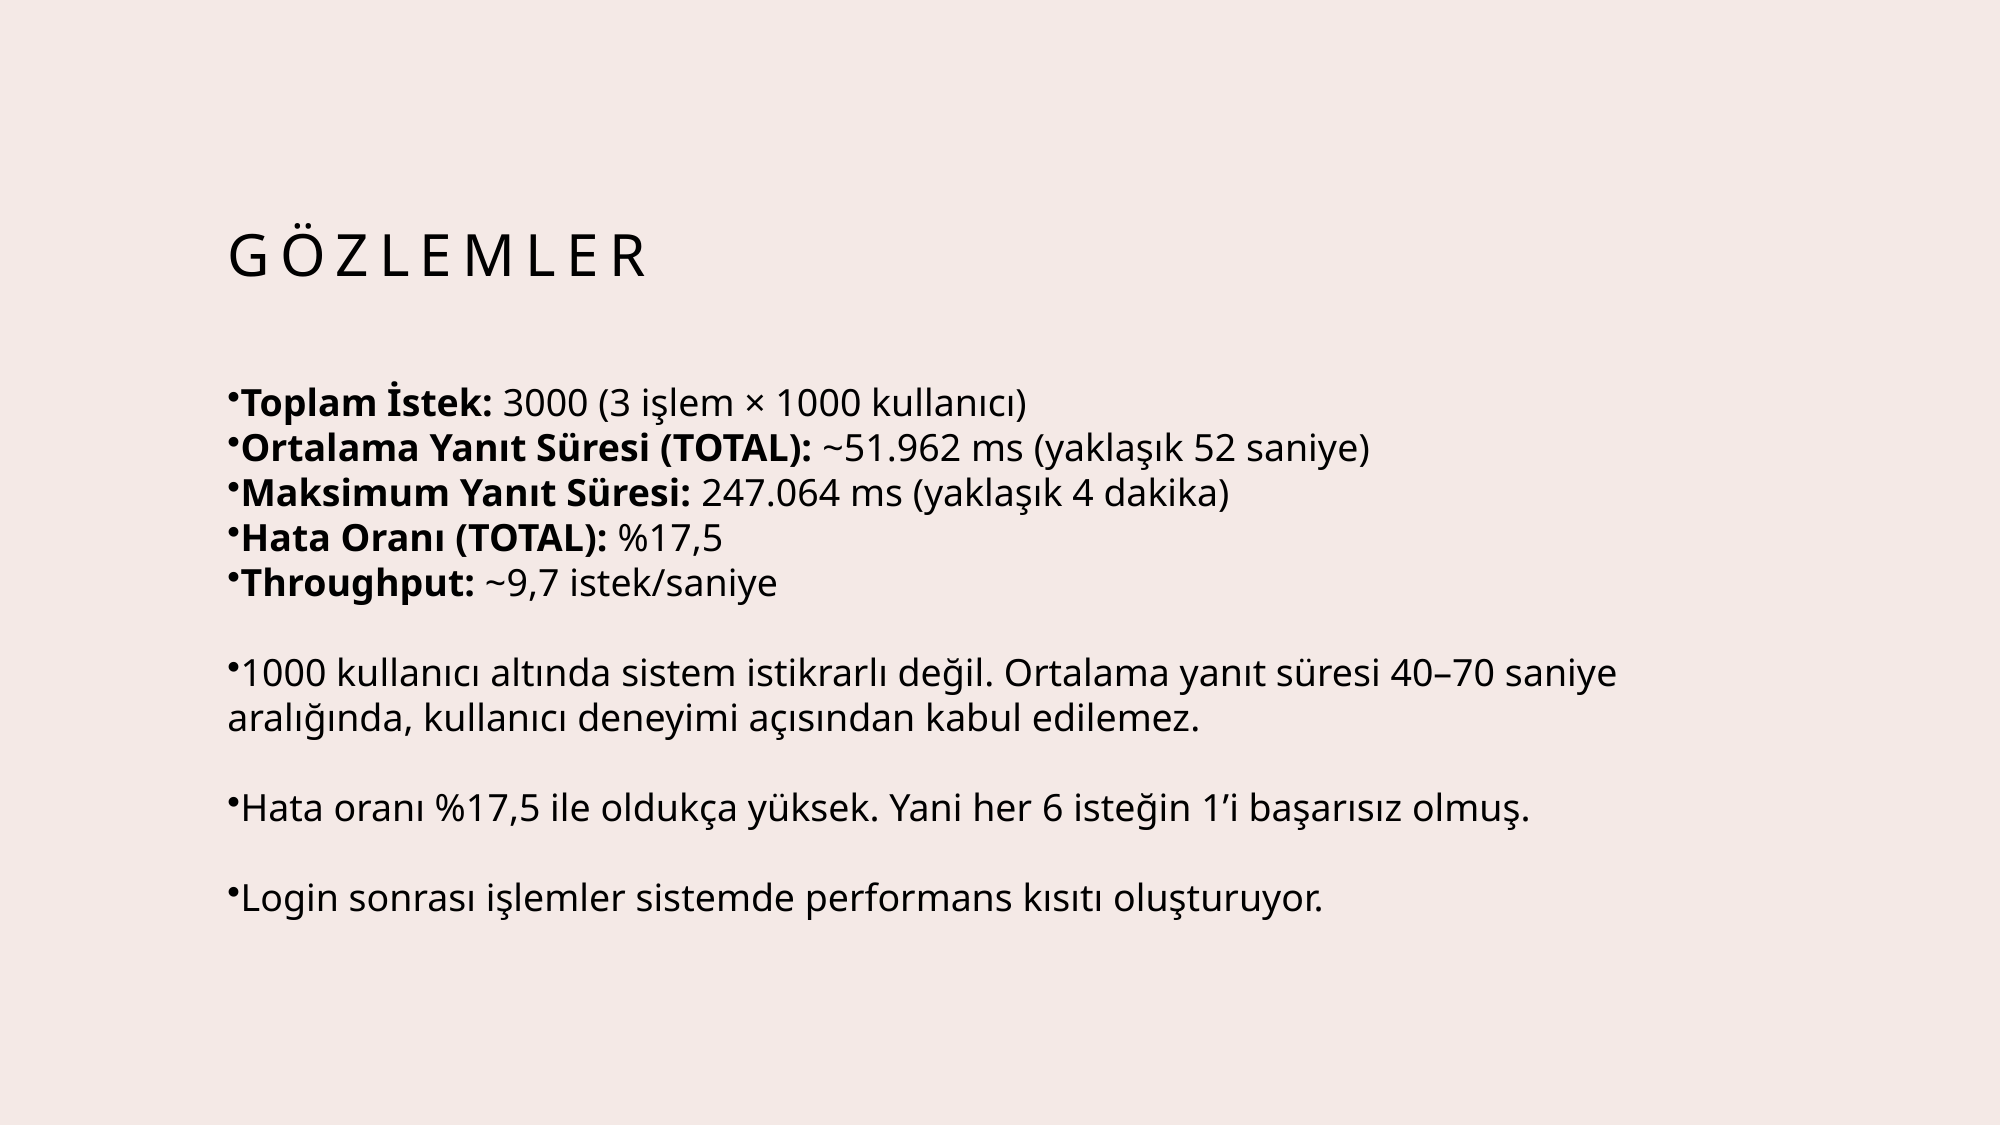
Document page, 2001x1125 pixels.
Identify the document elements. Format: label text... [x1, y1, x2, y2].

title gözlemler [212, 138, 1788, 354]
list Toplam İstek: 3000 (3 işlem × 1000 kullanıcı) Ortalama Yanıt Süresi (TOTAL): ~51.962 ms (yaklaşık 52 saniye) Maksimum Yanıt Süresi: 247.064 ms (yaklaşık 4 dakika) Hata Oranı (TOTAL): %17,5 Throughput: ~9,7 istek/saniye 1000 kullanıcı altında sistem istikrarlı değil. Ortalama yanıt süresi 40–70 saniye aralığında, kullanıcı deneyimi açısından kabul edilemez. Hata oranı %17,5 ile oldukça yüksek. Yani her 6 isteğin 1’i başarısız olmuş. Login sonrası işlemler sistemde performans kısıtı oluşturuyor. [212, 371, 1788, 969]
